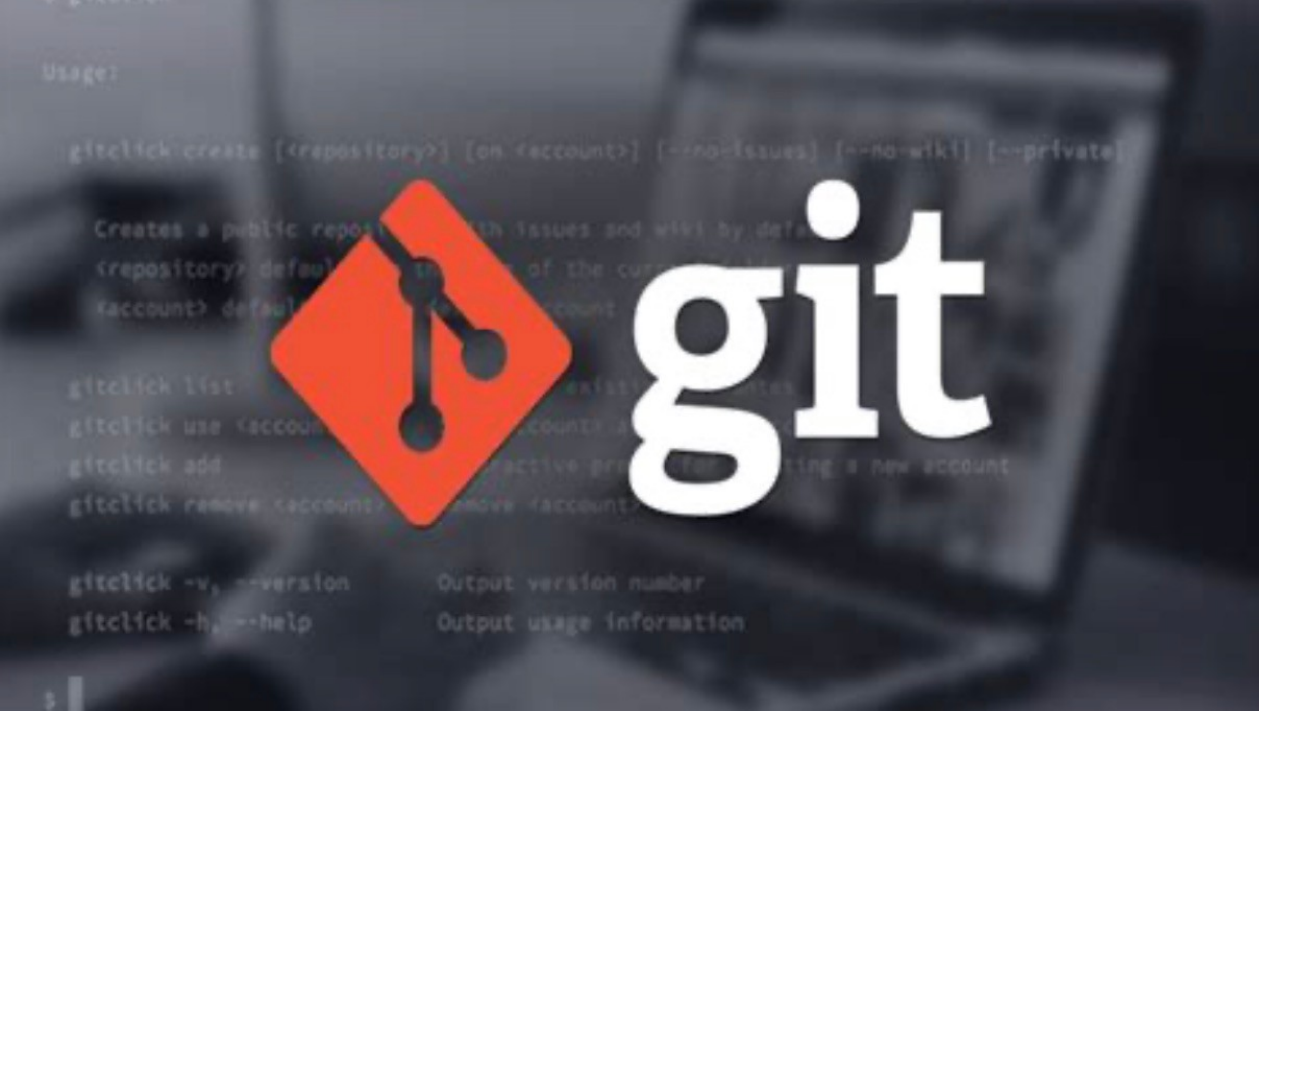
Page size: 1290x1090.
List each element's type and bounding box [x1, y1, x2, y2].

picture [0, 0, 1259, 711]
